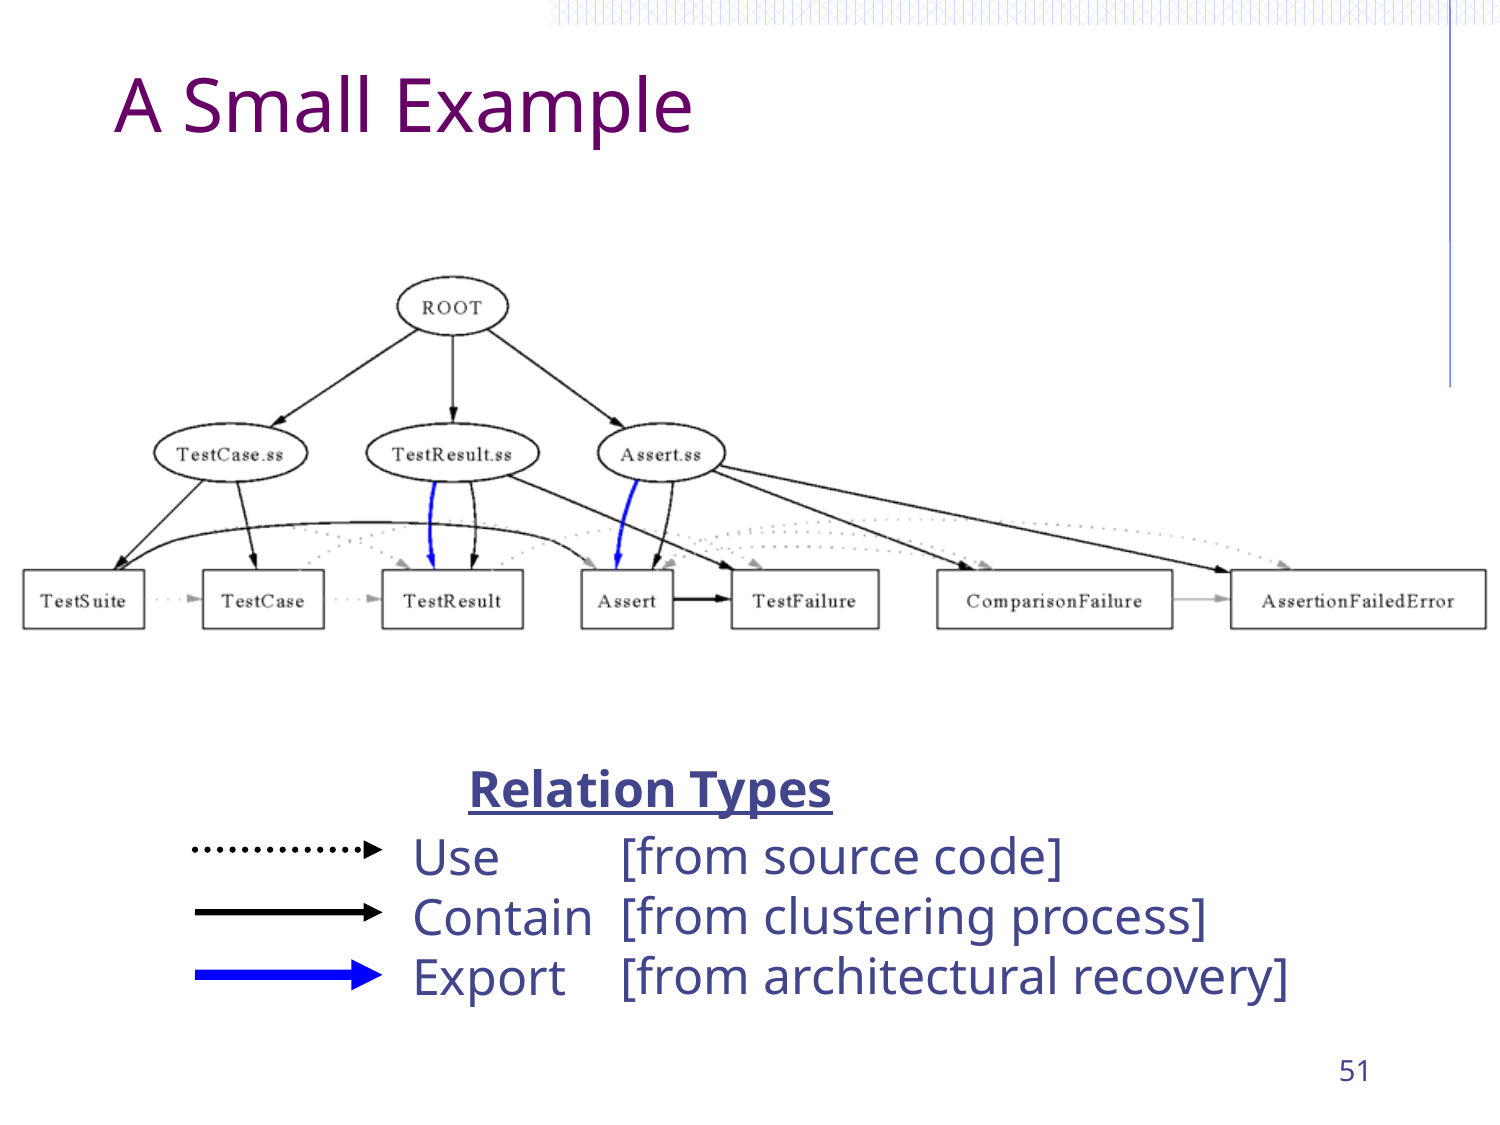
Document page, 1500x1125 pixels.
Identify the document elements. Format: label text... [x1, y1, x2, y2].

slide_number 51 [1074, 1025, 1388, 1100]
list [12, 262, 1488, 645]
text_box Relation Types [453, 749, 848, 817]
text_box [370, 843, 383, 856]
text_box [194, 968, 383, 981]
title A Small Example [99, 50, 1375, 238]
text_box [194, 906, 383, 919]
text_box Use Contain Export [397, 817, 605, 1013]
text_box [from source code] [from clustering process] [from architectural recovery] [605, 817, 1305, 1013]
